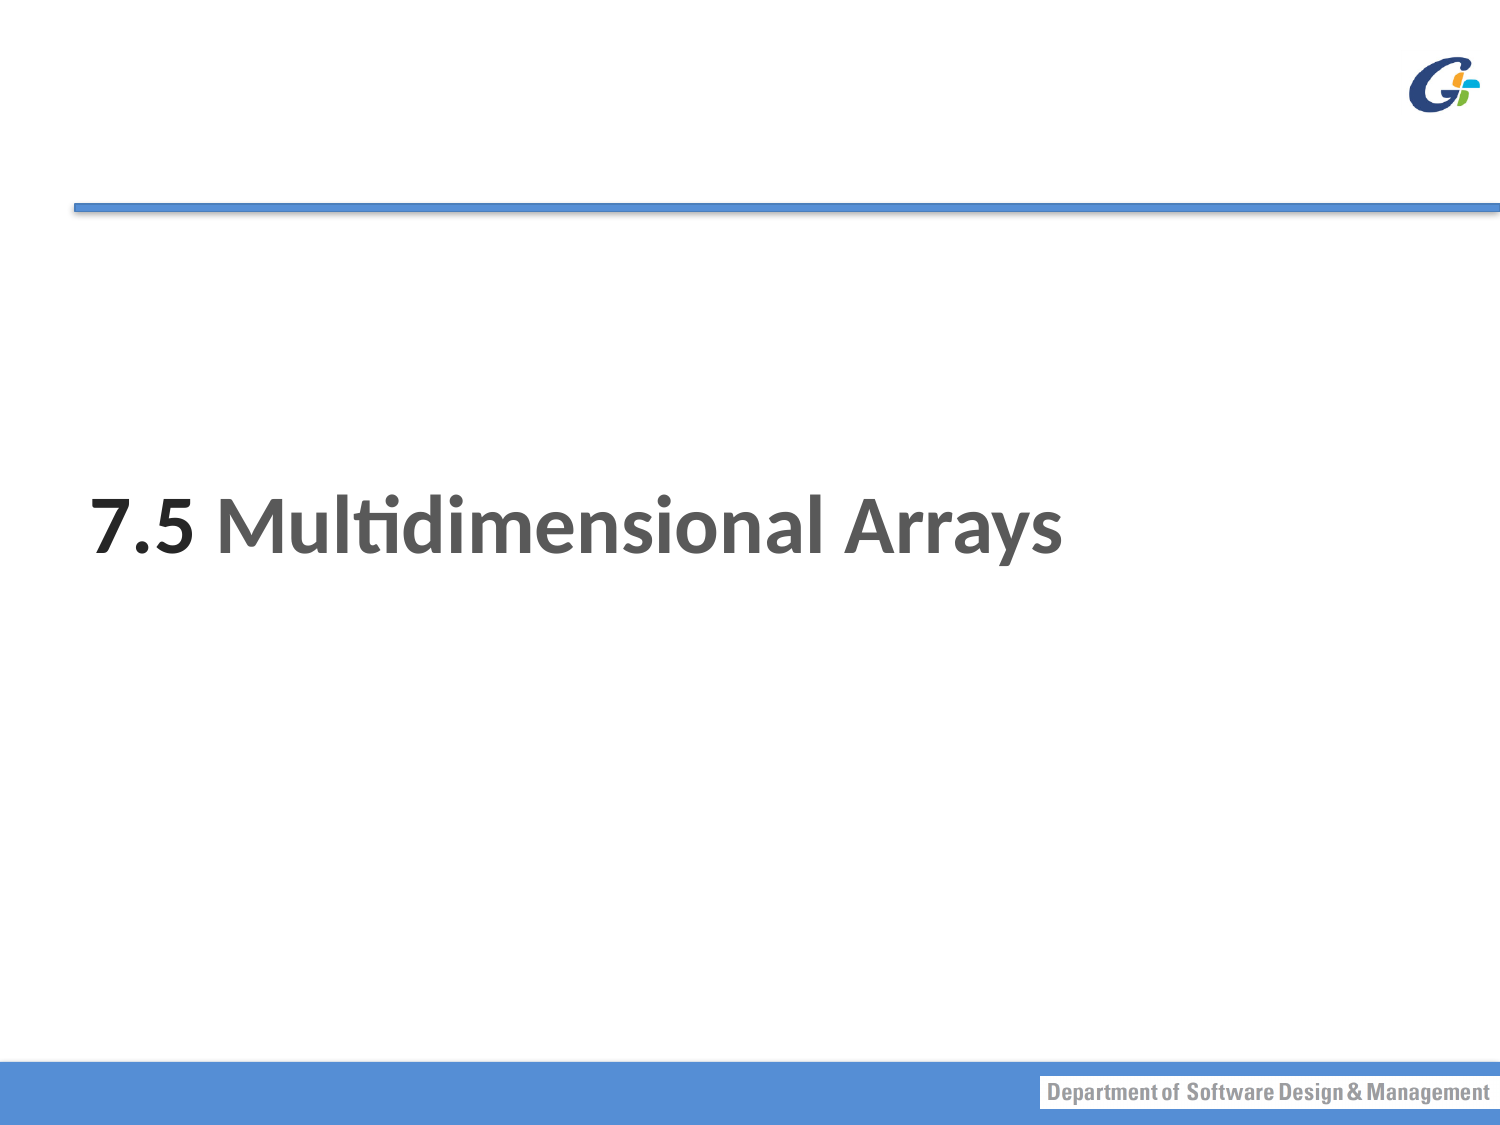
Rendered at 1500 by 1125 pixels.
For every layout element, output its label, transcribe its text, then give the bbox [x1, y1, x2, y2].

picture [1401, 50, 1482, 115]
picture [1040, 1076, 1500, 1109]
title 7.5 Multidimensional Arrays [75, 462, 1425, 611]
